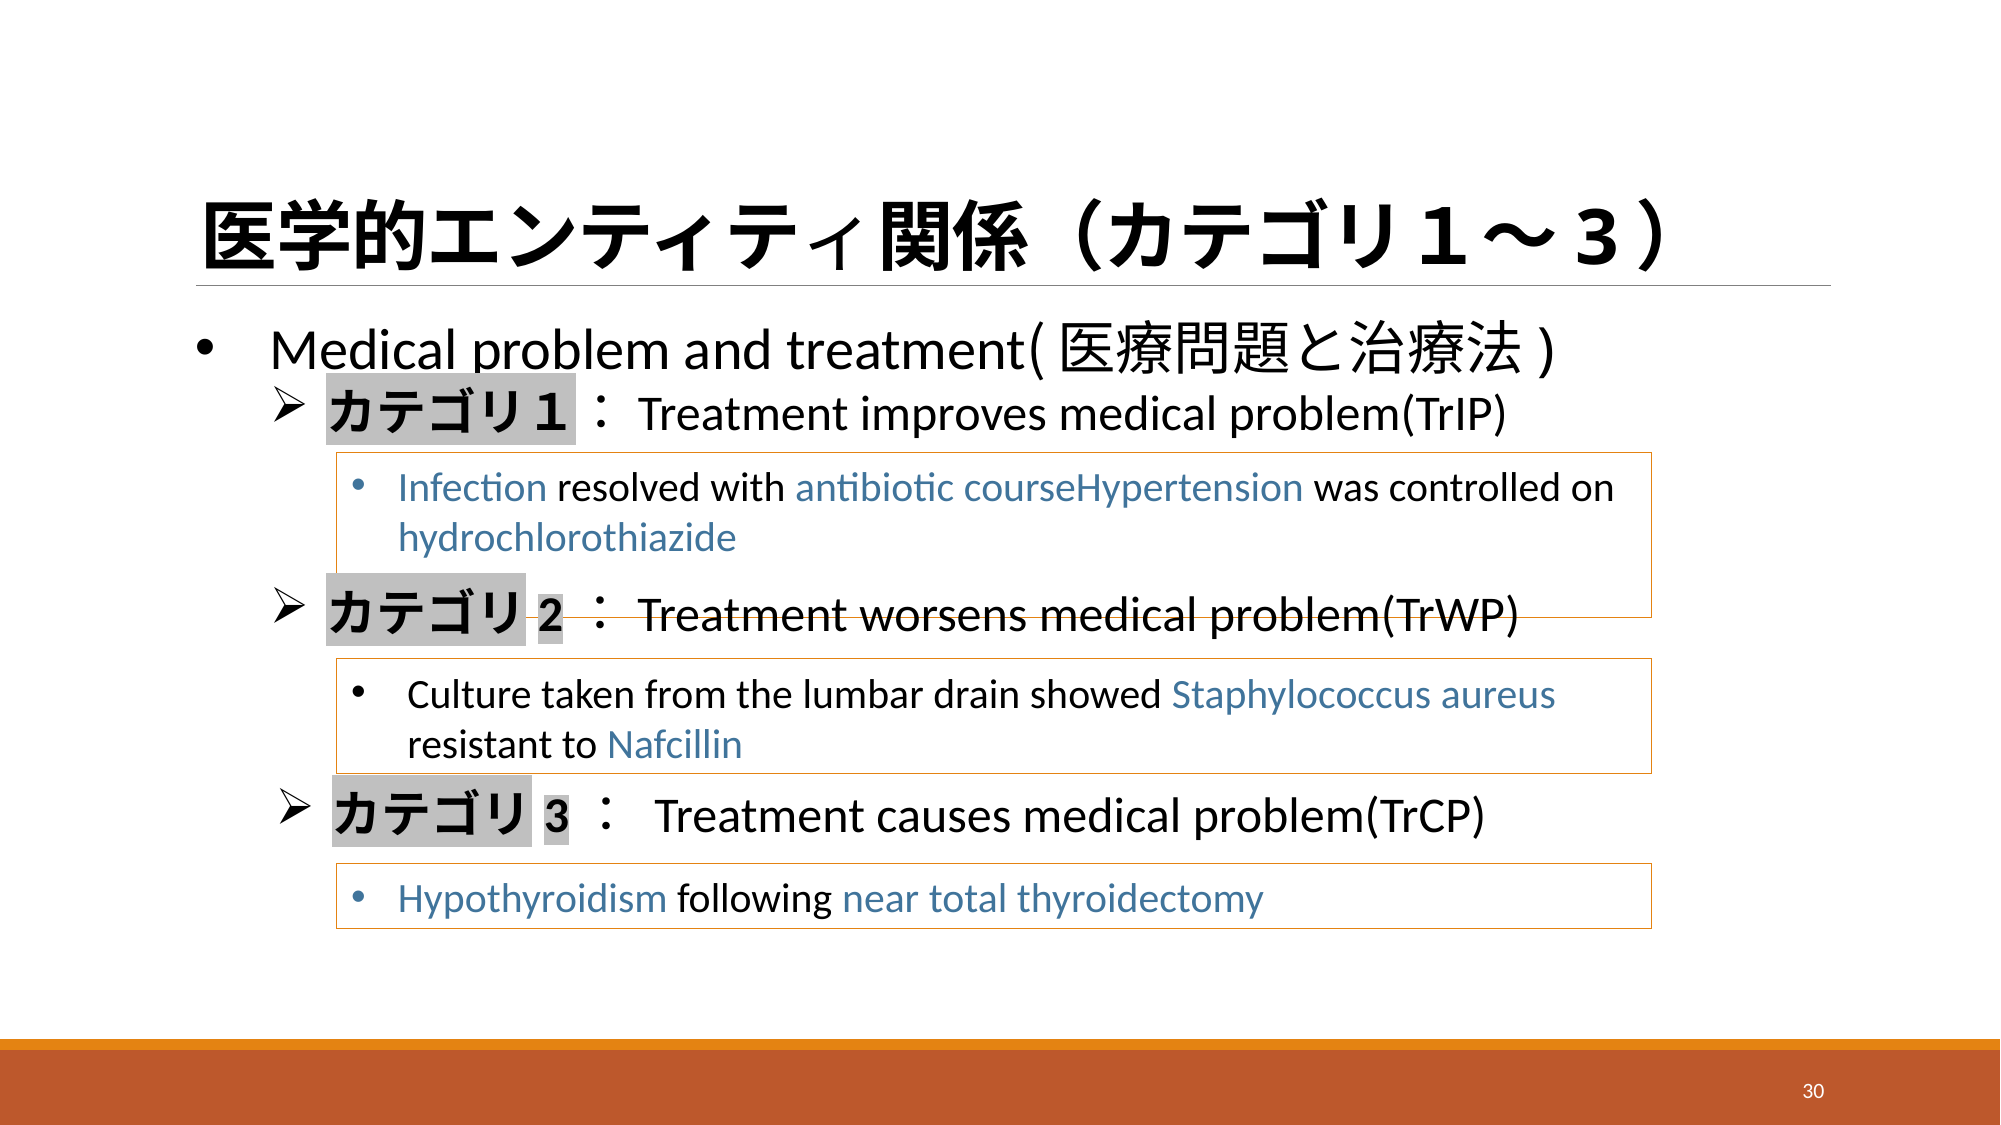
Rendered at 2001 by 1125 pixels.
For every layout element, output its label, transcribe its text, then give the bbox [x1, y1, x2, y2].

text_box Hypothyroidism following near total thyroidectomy [336, 863, 1652, 929]
text_box Culture taken from the lumbar drain showed Staphylococcus aureus resistant to Nafcillin [336, 658, 1652, 774]
text_box Medical problem and treatment(医療問題と治療法) カテゴリ１：Treatment improves medical problem(TrIP) [179, 303, 1858, 494]
slide_number 30 [1624, 1059, 1840, 1120]
title 医学的エンティティ関係（カテゴリ１〜3） [185, 126, 1780, 288]
text_box Infection resolved with antibiotic courseHypertension was controlled on hydrochlorothiazide [336, 452, 1652, 573]
text_box カテゴリ2：Treatment worsens medical problem(TrWP) [179, 573, 1858, 754]
text_box カテゴリ3： Treatment causes medical problem(TrCP) [185, 775, 1864, 896]
